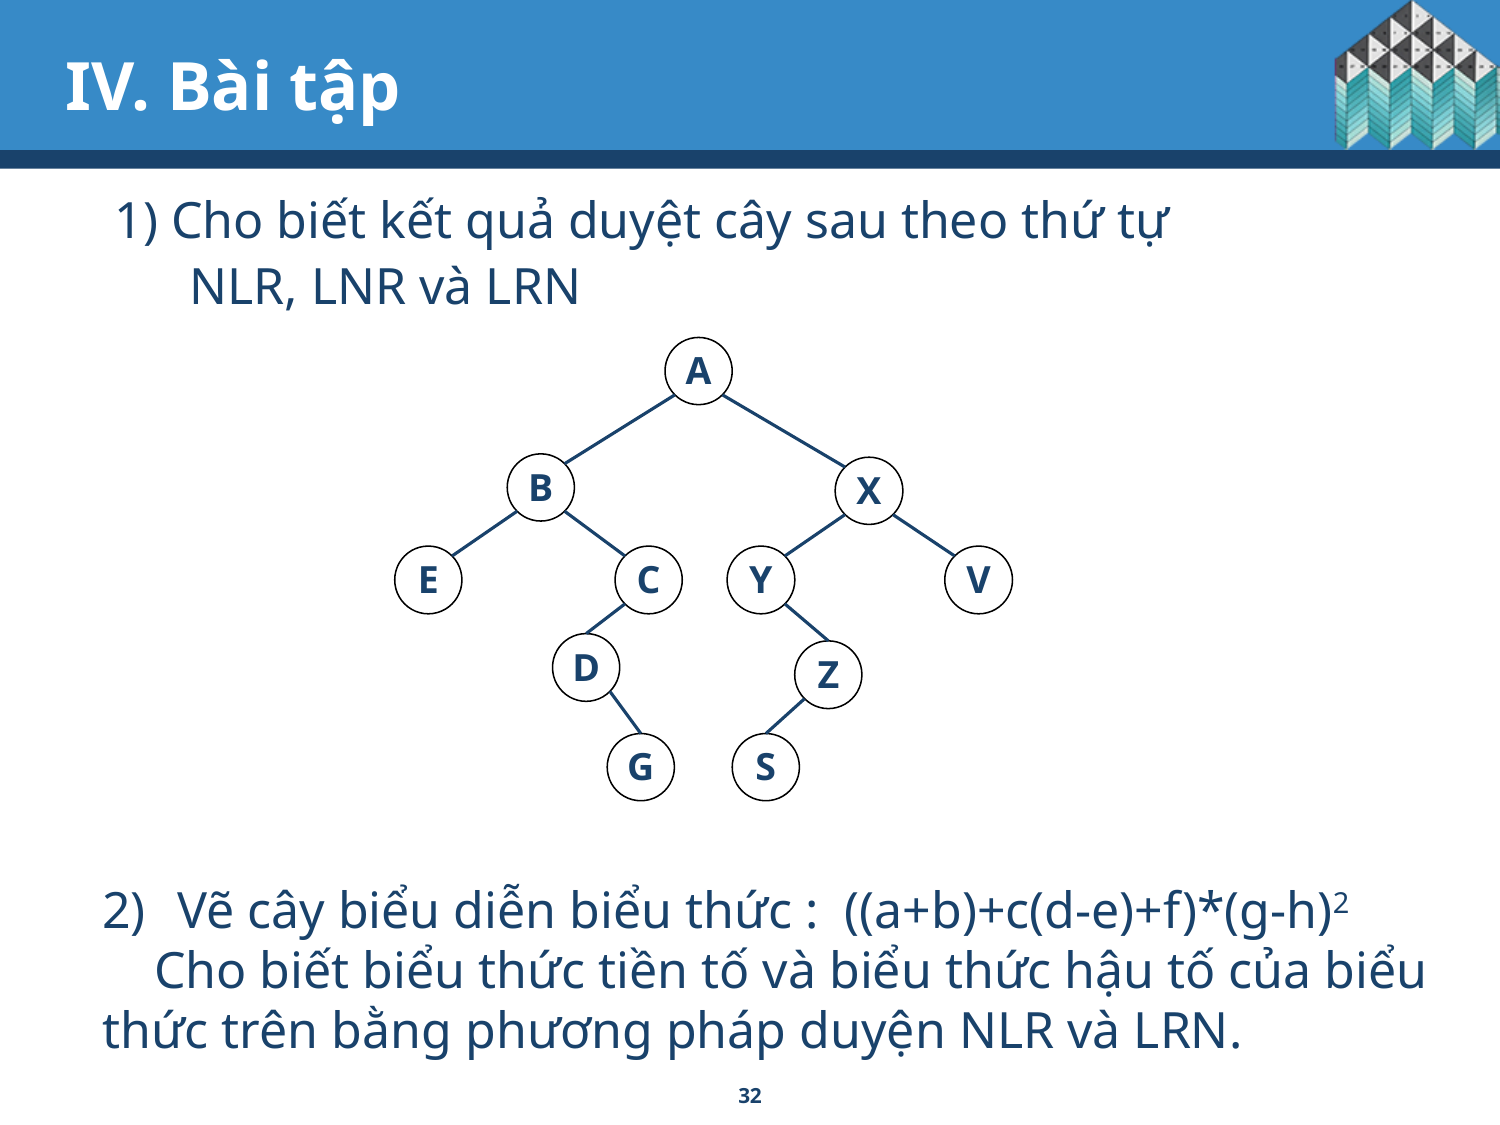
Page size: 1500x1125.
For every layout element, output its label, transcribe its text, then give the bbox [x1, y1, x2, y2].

title IV. Bài tập [50, 24, 1325, 143]
text_box V [944, 546, 1013, 614]
text_box B [507, 453, 575, 522]
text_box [585, 373, 655, 485]
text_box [747, 369, 821, 493]
text_box X [835, 457, 903, 525]
text_box S [732, 733, 800, 801]
text_box C [615, 546, 683, 614]
text_box E [394, 546, 462, 614]
text_box Vẽ cây biểu diễn biểu thức : ((a+b)+c(d-e)+f)*(g-h)2 Cho biết biểu thức tiền tố và biểu thức hậu tố của biểu thức trên bằng phương pháp duyện NLR và LRN. [87, 871, 1450, 1047]
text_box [461, 500, 508, 567]
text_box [794, 504, 836, 566]
text_box 1) Cho biết kết quả duyệt cây sau theo thứ tự NLR, LNR và LRN [99, 174, 1213, 275]
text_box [787, 600, 826, 645]
text_box Y [727, 546, 795, 614]
picture [0, 0, 1500, 150]
text_box A [665, 337, 733, 405]
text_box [603, 696, 647, 729]
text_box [572, 503, 618, 565]
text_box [902, 504, 945, 567]
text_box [767, 696, 803, 736]
slide_number 32 [575, 1074, 925, 1114]
text_box D [552, 633, 620, 702]
text_box G [607, 734, 675, 801]
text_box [590, 599, 621, 639]
text_box Z [794, 640, 862, 709]
